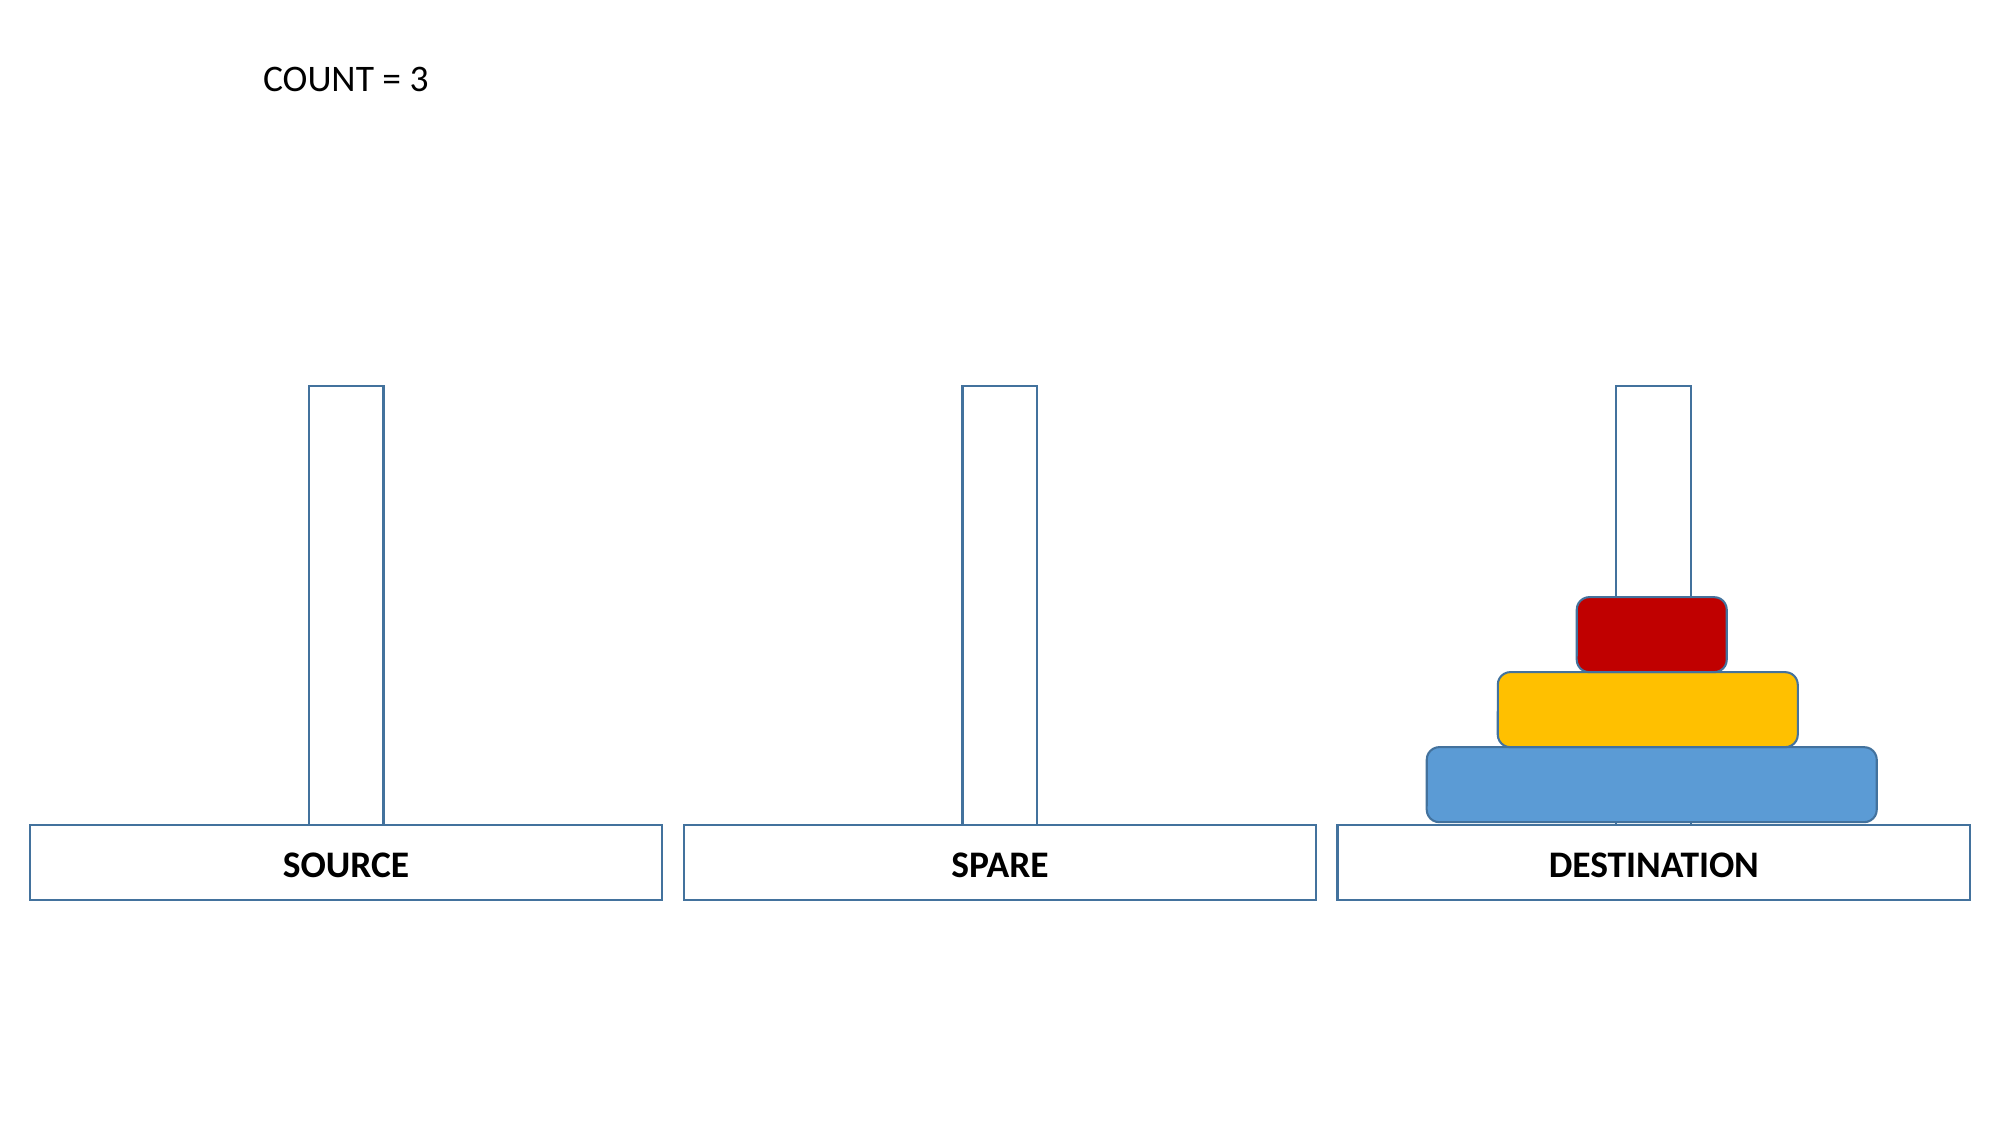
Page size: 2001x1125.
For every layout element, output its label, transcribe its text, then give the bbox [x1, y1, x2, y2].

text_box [683, 385, 1317, 900]
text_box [1337, 385, 1971, 900]
text_box COUNT = 3 [248, 46, 444, 106]
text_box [29, 385, 663, 900]
